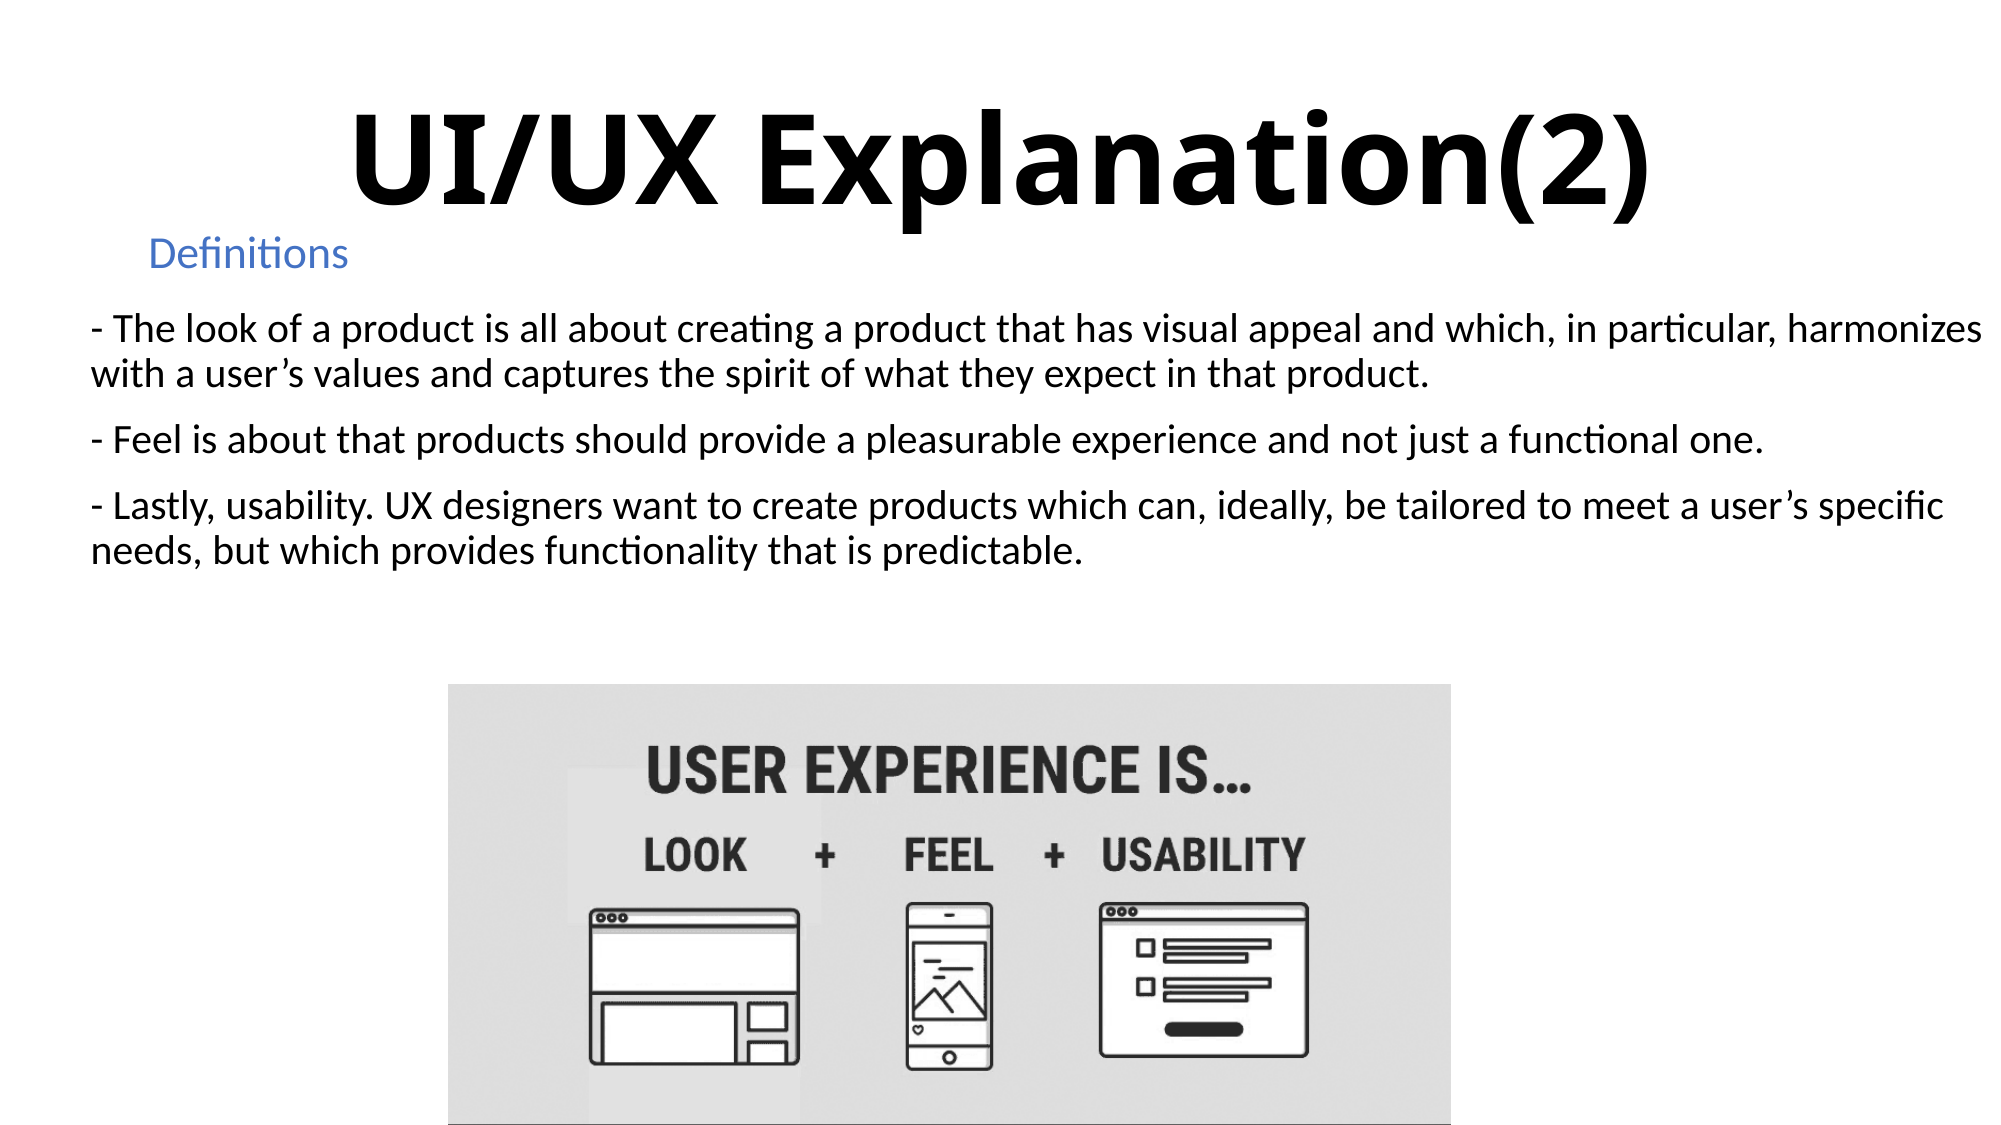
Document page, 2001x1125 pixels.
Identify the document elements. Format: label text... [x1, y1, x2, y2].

picture [448, 684, 1451, 1125]
text_box Definitions [133, 215, 365, 286]
title UI/UX Explanation(2) [249, 69, 1750, 239]
subtitle - The look of a product is all about creating a product that has visual appeal and which, in particular, harmonizes with a user’s values and captures the spirit of what they expect in that product. - Feel is about that products should provide a pleasurable experience and not just a functional one. - Lastly, usability. UX designers want to create products which can, ideally, be tailored to meet a user’s specific needs, but which provides functionality that is predictable. [75, 299, 2000, 1125]
